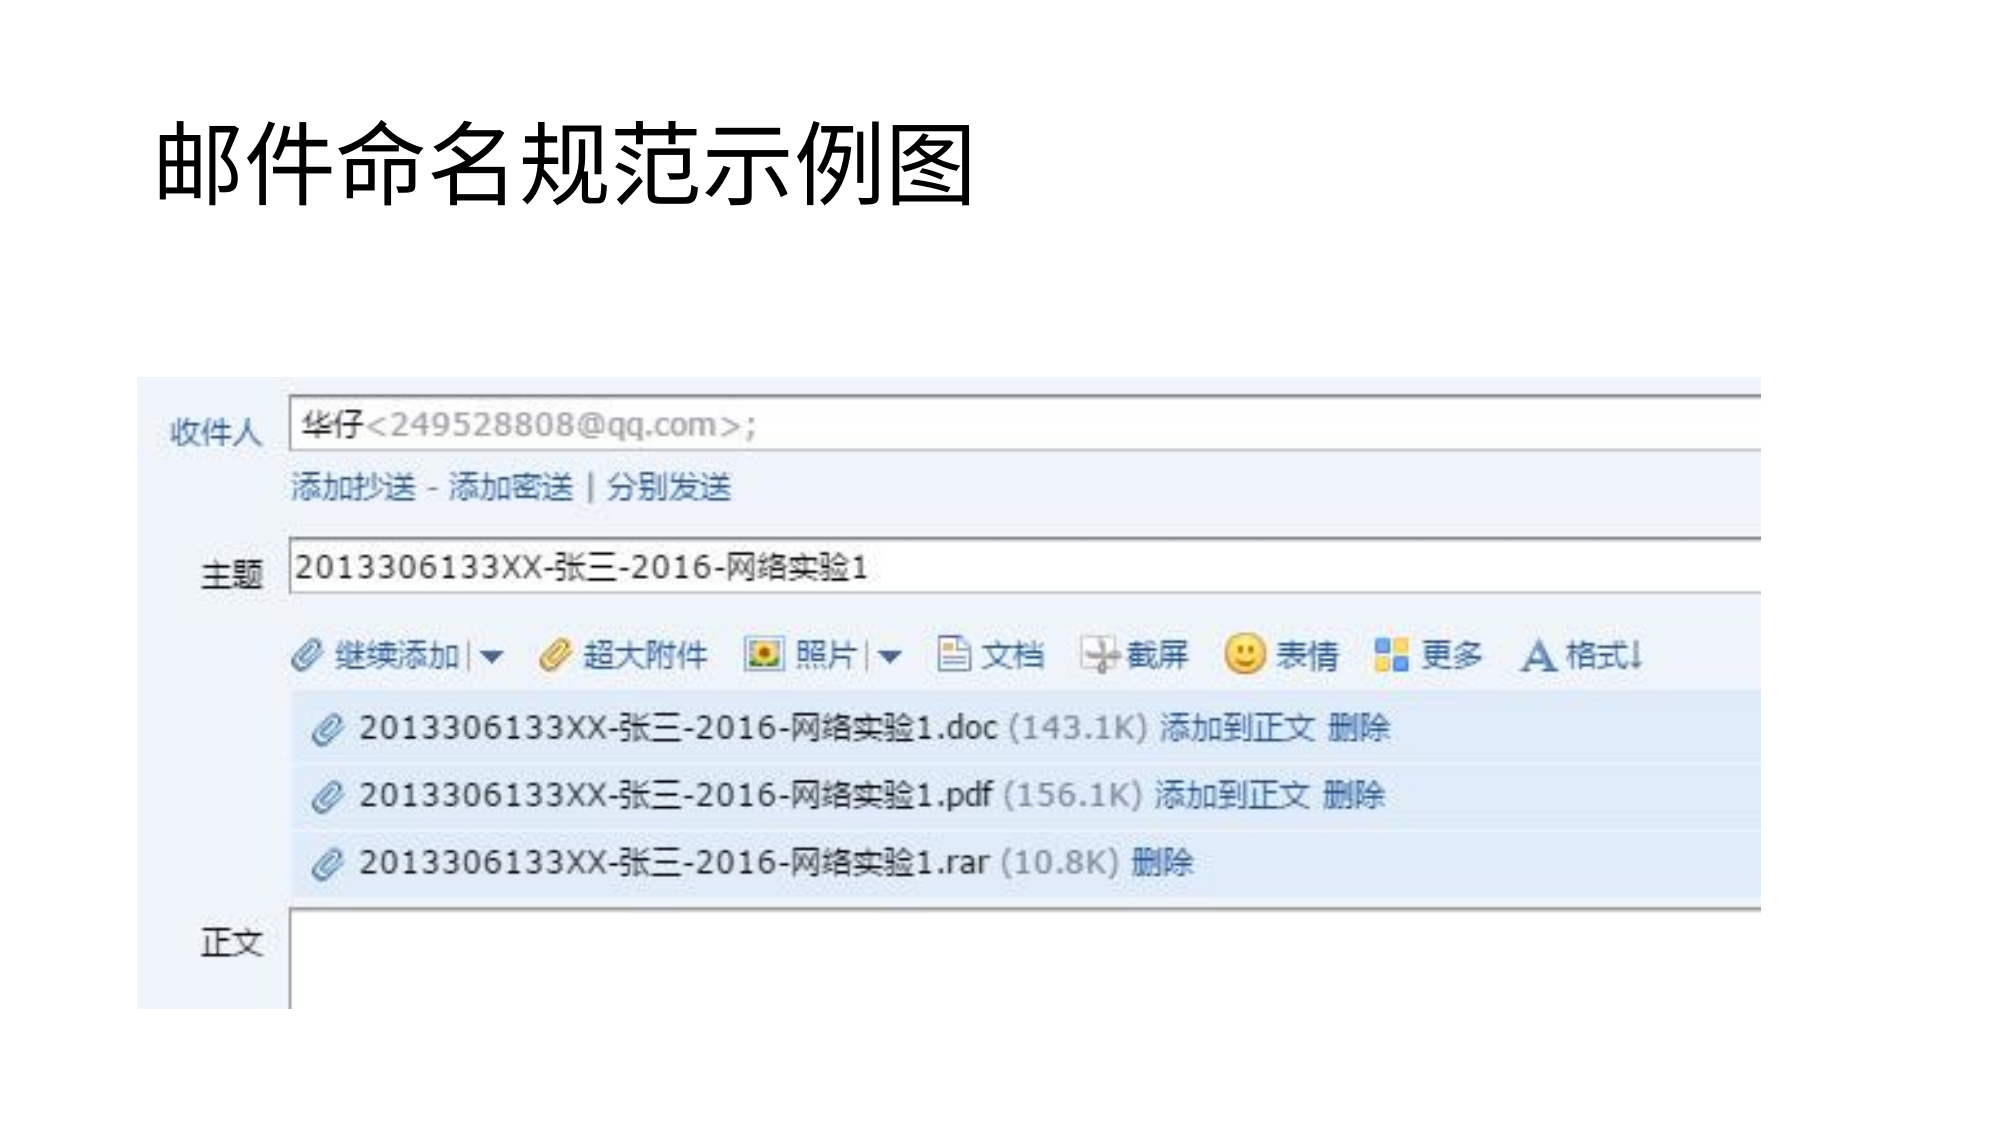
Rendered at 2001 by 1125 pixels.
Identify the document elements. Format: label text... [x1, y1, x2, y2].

picture [137, 377, 1761, 1009]
title 邮件命名规范示例图 [137, 59, 1863, 278]
